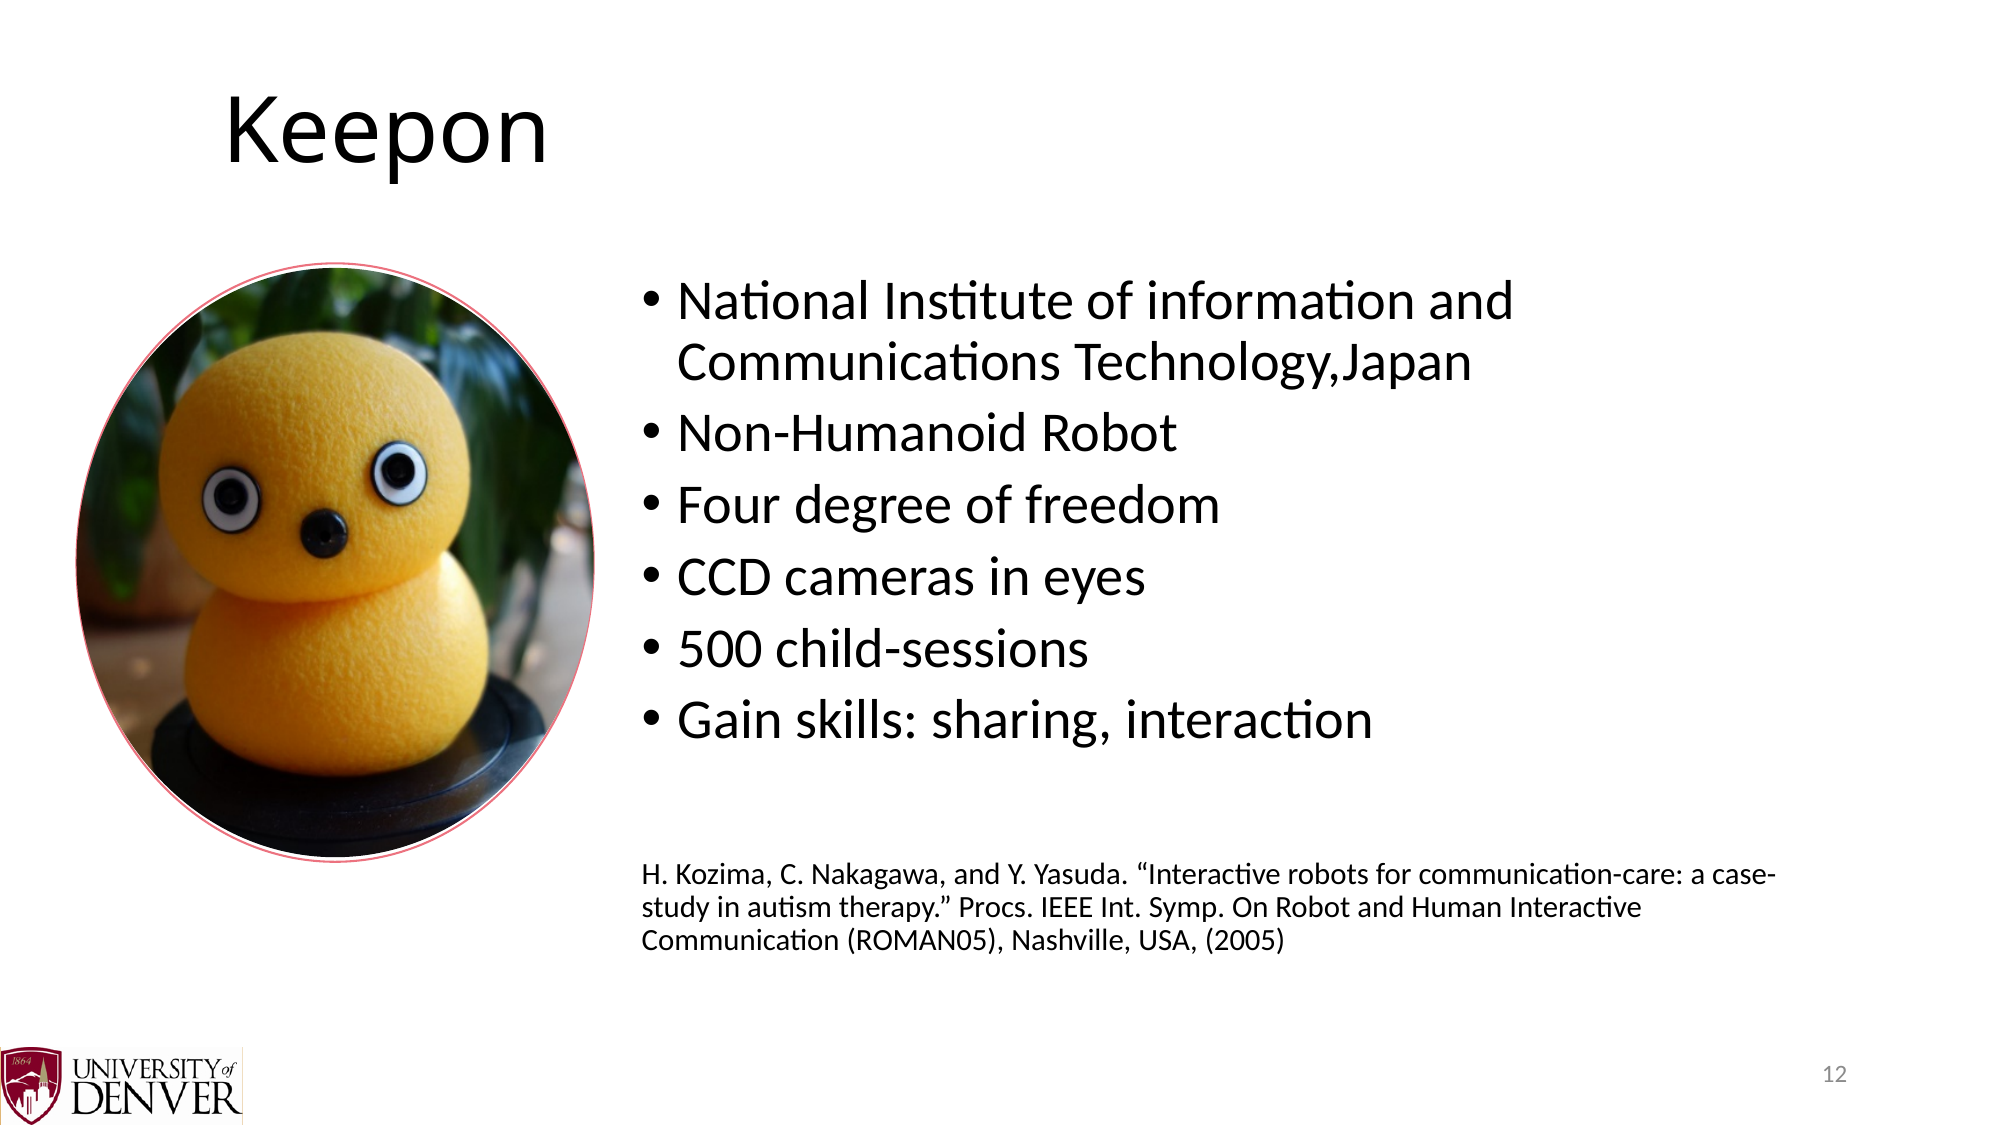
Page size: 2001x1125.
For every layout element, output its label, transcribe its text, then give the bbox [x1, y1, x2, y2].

slide_number 12 [1412, 1042, 1863, 1103]
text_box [76, 263, 594, 862]
picture [0, 1047, 243, 1125]
title Keepon [206, 60, 1797, 205]
list National Institute of information and Communications Technology,Japan Non-Humanoid Robot Four degree of freedom CCD cameras in eyes 500 child-sessions Gain skills: sharing, interaction H. Kozima, C. Nakagawa, and Y. Yasuda. “Interactive robots for communication-care: a case-study in autism therapy.” Procs. IEEE Int. Symp. On Robot and Human Interactive Communication (ROMAN05), Nashville, USA, (2005) [626, 263, 1797, 978]
